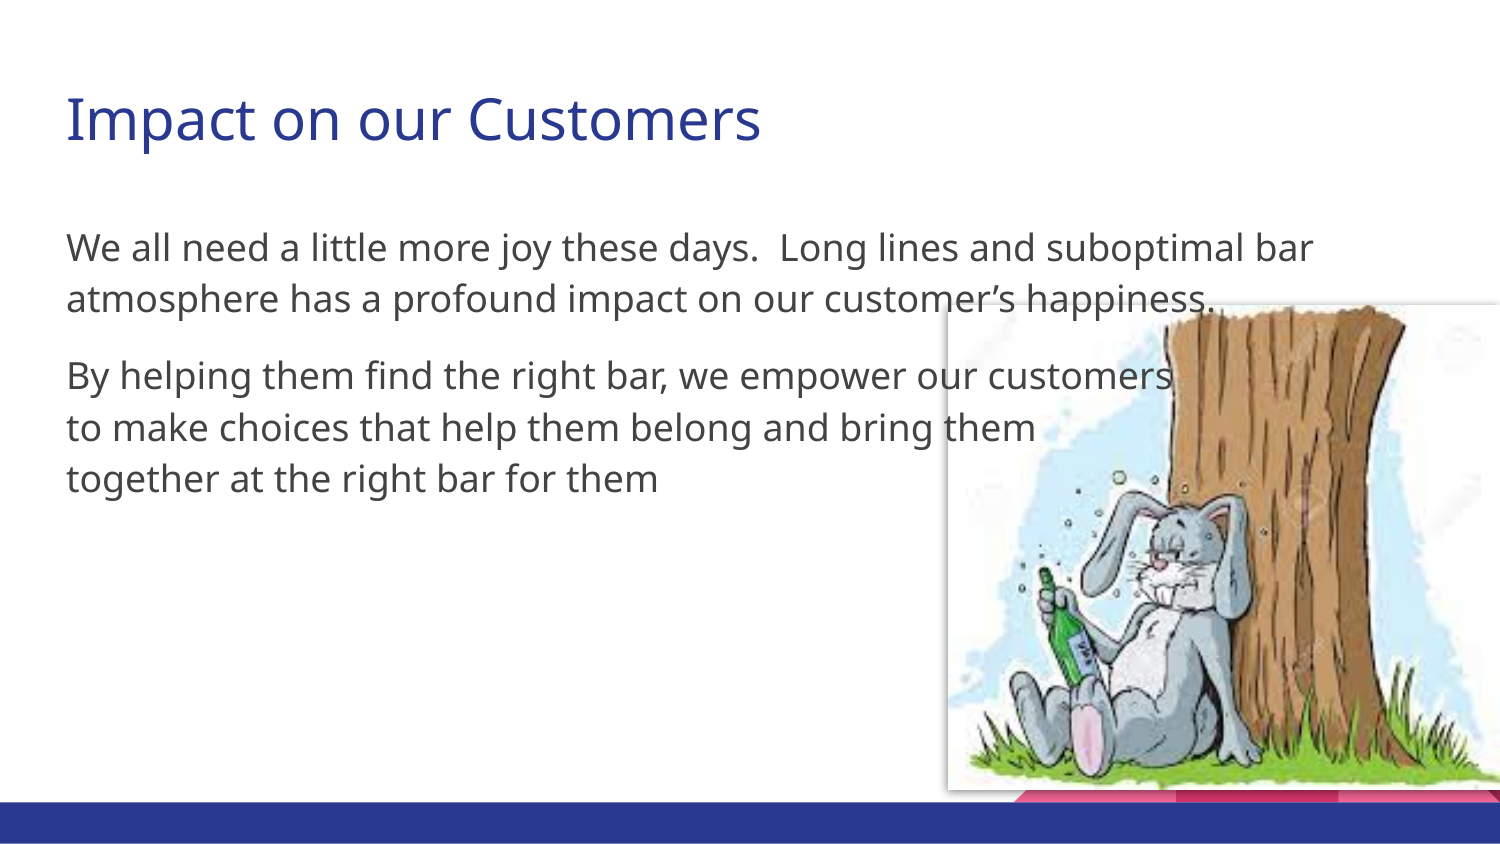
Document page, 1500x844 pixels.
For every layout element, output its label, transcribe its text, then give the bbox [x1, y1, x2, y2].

picture [947, 304, 1500, 790]
list We all need a little more joy these days. Long lines and suboptimal bar atmosphere has a profound impact on our customer’s happiness. By helping them find the right bar, we empower our customers to make choices that help them belong and bring them together at the right bar for them [51, 201, 1449, 750]
title Impact on our Customers [51, 67, 1449, 167]
